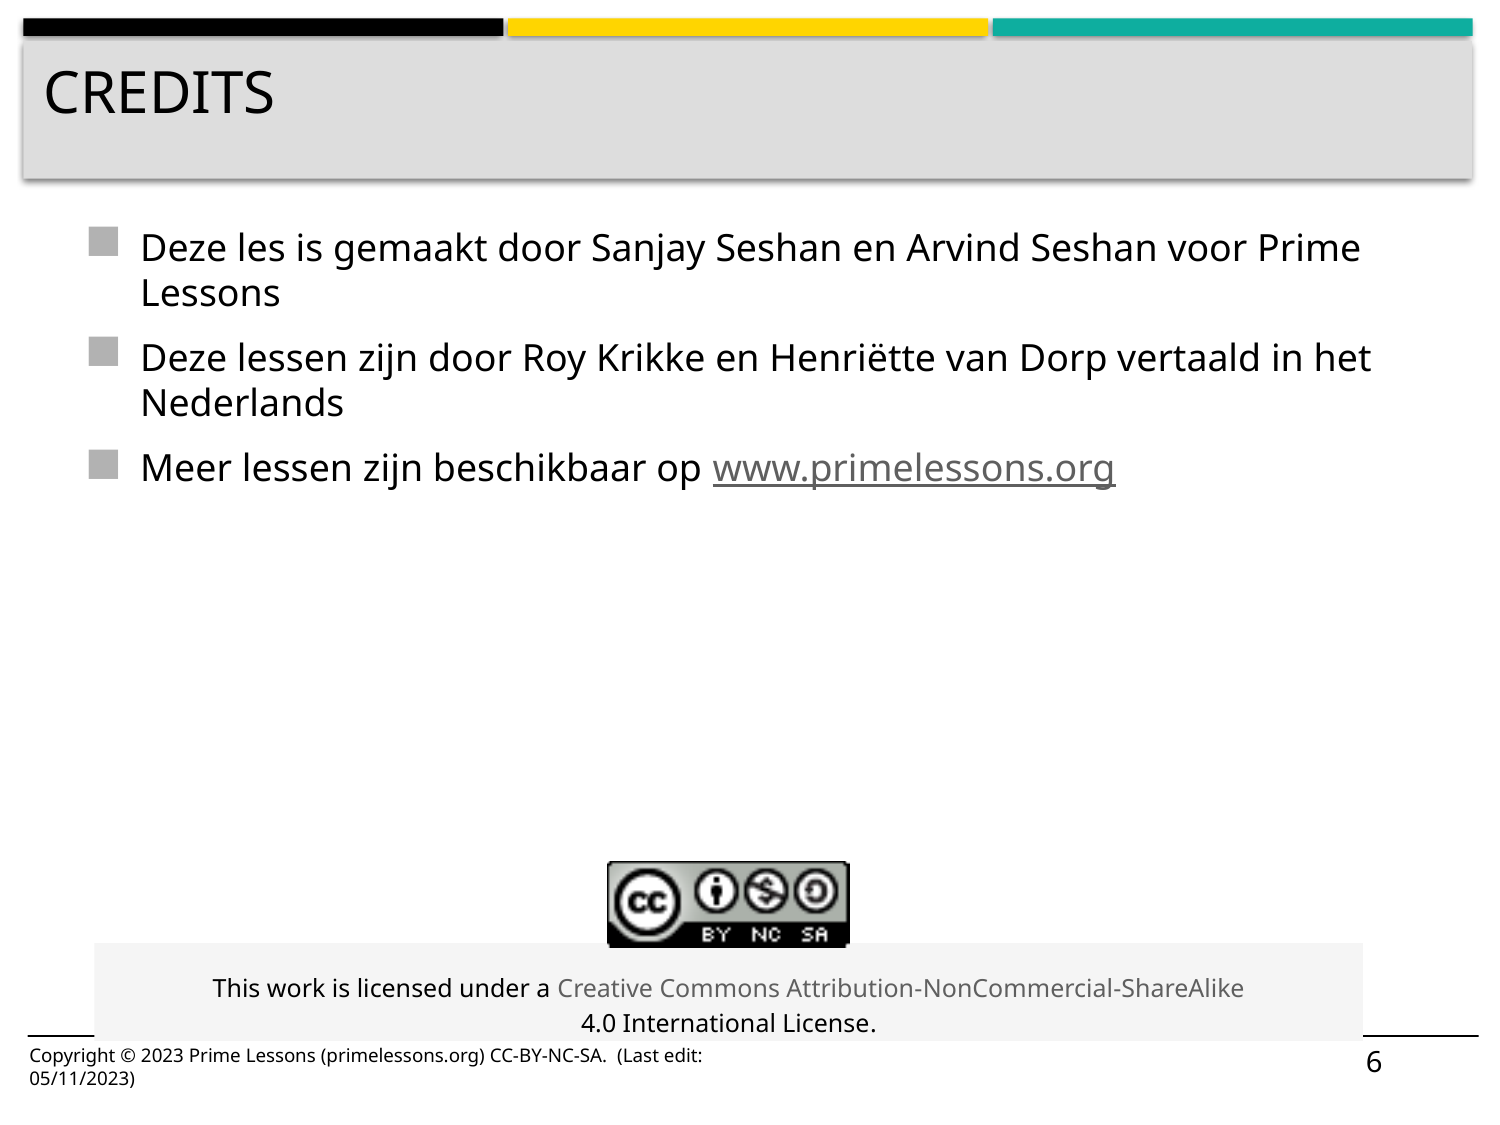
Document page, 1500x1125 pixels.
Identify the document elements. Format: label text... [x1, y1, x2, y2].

text_box This work is licensed under a Creative Commons Attribution-NonCommercial-ShareAlike 4.0 International License. [94, 943, 1363, 1041]
list Deze les is gemaakt door Sanjay Seshan en Arvind Seshan voor Prime Lessons Deze lessen zijn door Roy Krikke en Henriëtte van Dorp vertaald in het Nederlands Meer lessen zijn beschikbaar op www.primelessons.org [75, 216, 1428, 563]
picture [606, 861, 851, 948]
footer Copyright © 2023 Prime Lessons (primelessons.org) CC-BY-NC-SA. (Last edit: 05/11/2023) [14, 1036, 814, 1097]
title CREDITS [28, 48, 1464, 172]
slide_number 6 [1351, 1036, 1478, 1097]
